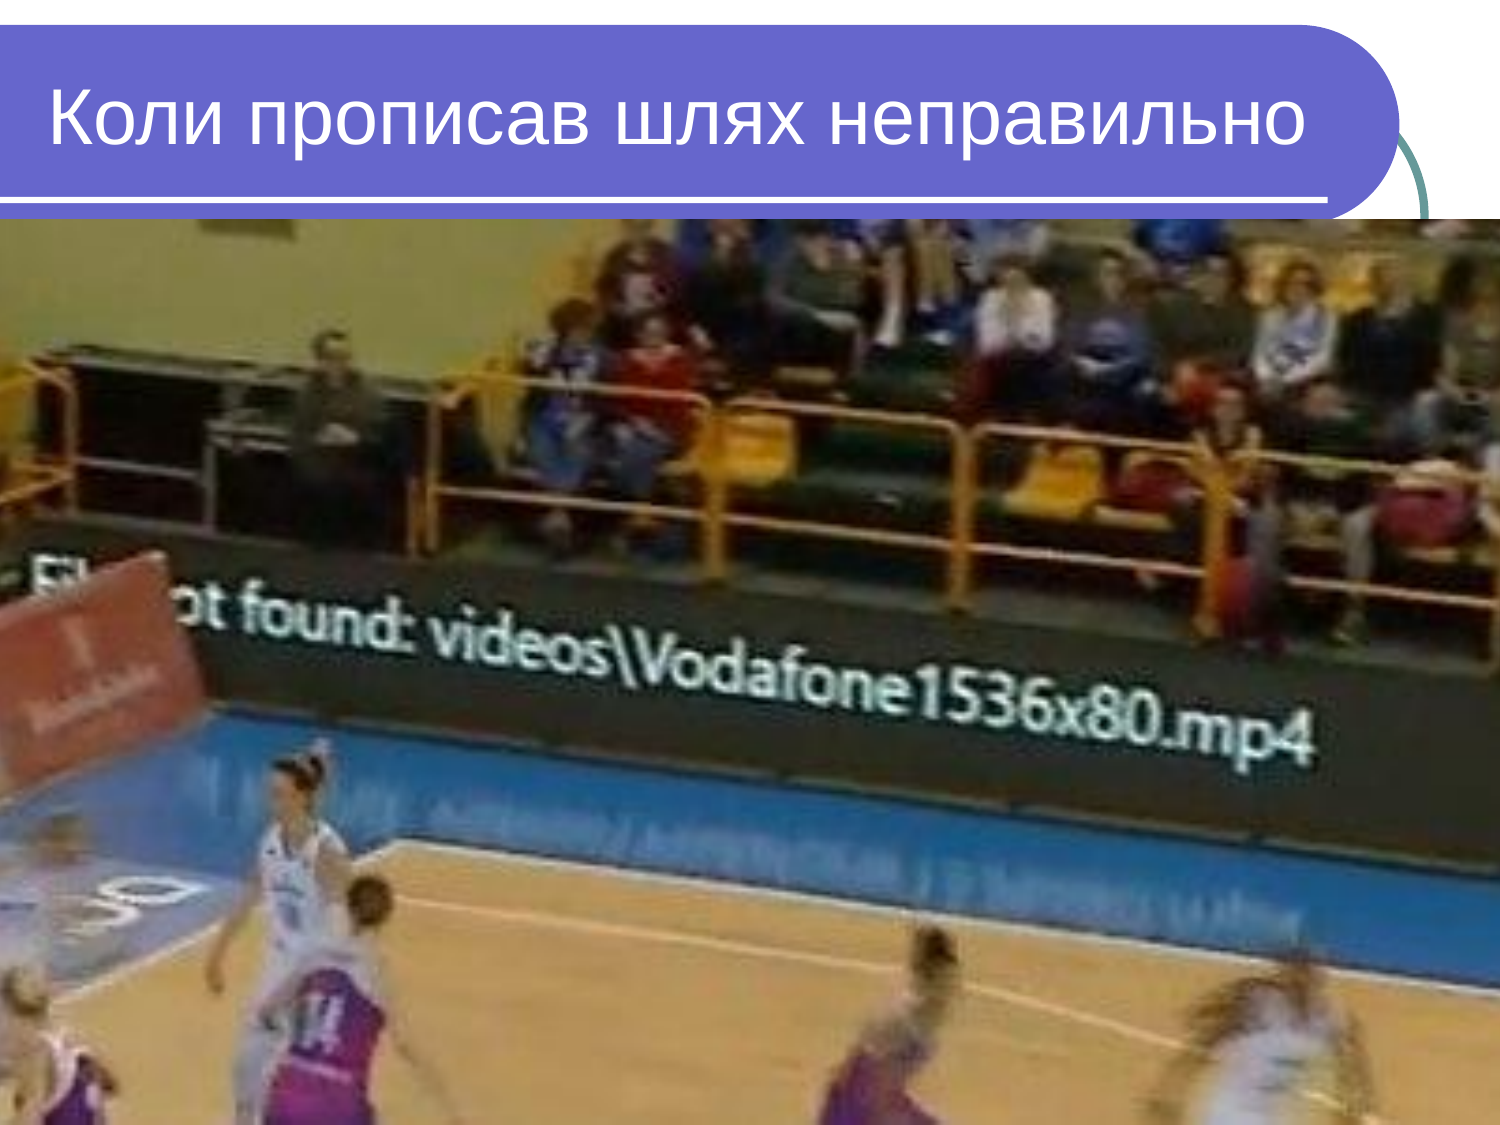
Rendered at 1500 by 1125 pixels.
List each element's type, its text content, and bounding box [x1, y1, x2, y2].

title Коли прописав шлях неправильно [31, 37, 1500, 188]
picture [0, 219, 1500, 1125]
